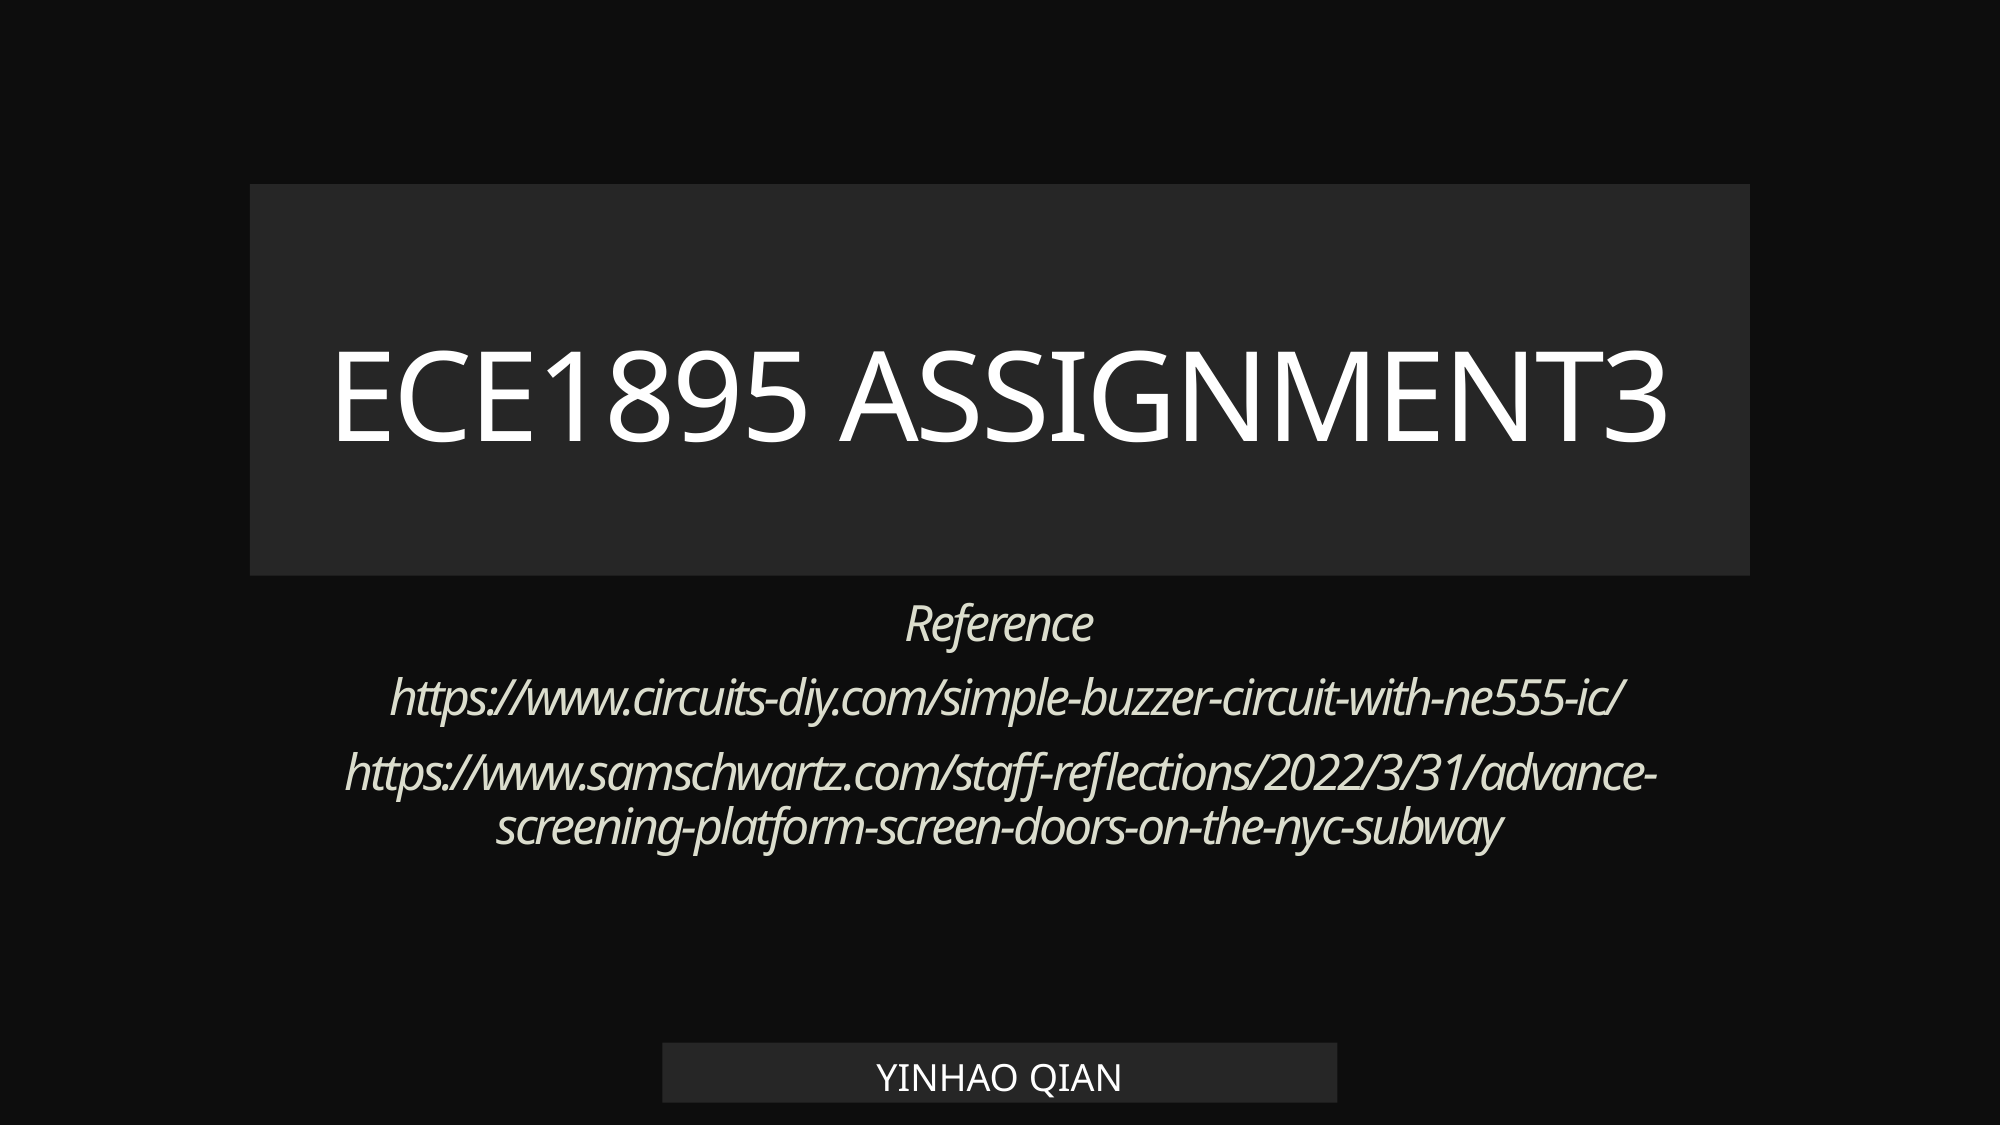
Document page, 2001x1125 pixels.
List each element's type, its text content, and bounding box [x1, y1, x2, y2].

footer YINHAO QIAN [662, 1042, 1338, 1103]
subtitle Reference https://www.circuits-diy.com/simple-buzzer-circuit-with-ne555-ic/ https://www.samschwartz.com/staff-reflections/2022/3/31/advance-screening-platform-screen-doors-on-the-nyc-subway [249, 590, 1751, 863]
title ECE1895 ASSIGNMENT3 [249, 184, 1750, 576]
